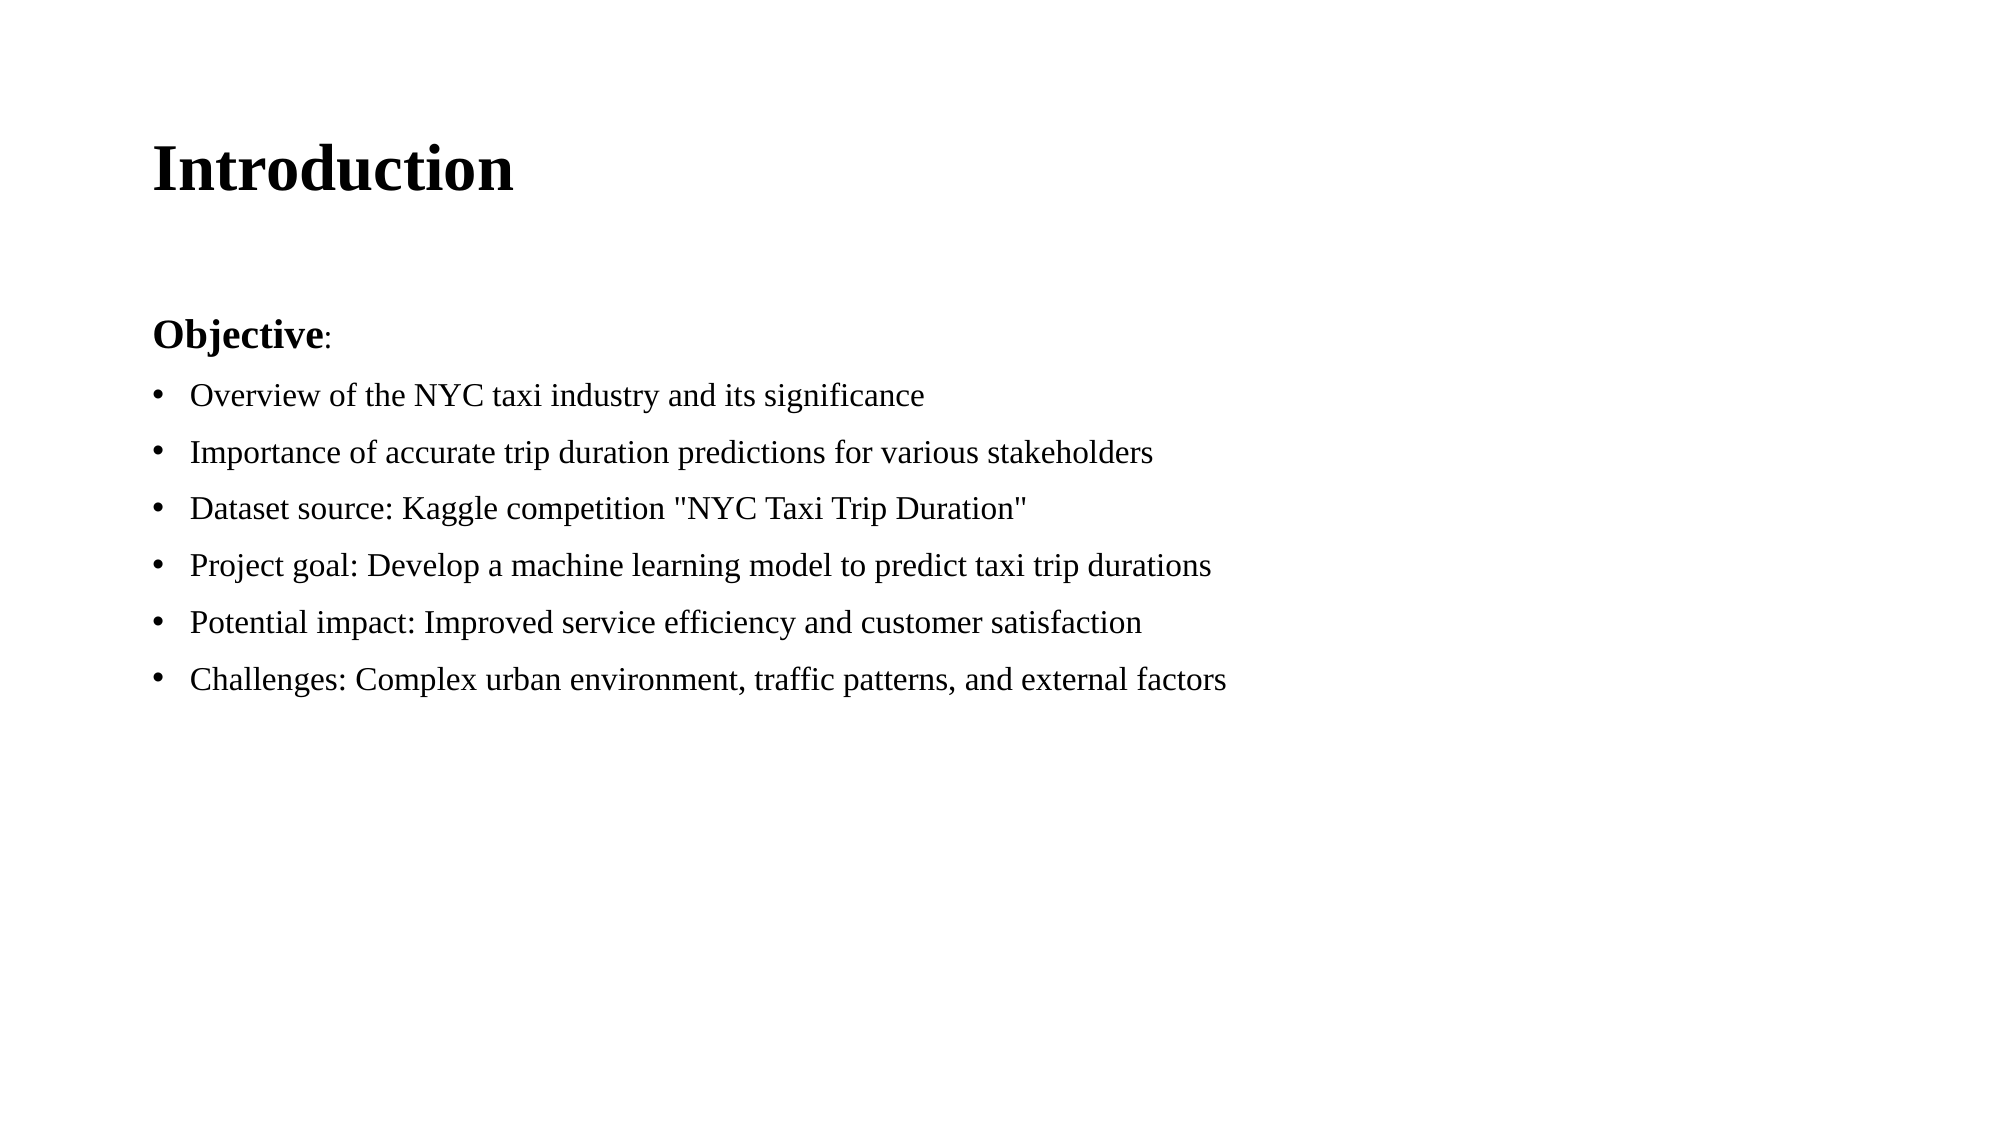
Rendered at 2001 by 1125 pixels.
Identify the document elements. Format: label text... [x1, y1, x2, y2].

title Introduction [137, 59, 1863, 278]
list Objective: Overview of the NYC taxi industry and its significance Importance of accurate trip duration predictions for various stakeholders Dataset source: Kaggle competition "NYC Taxi Trip Duration" Project goal: Develop a machine learning model to predict taxi trip durations Potential impact: Improved service efficiency and customer satisfaction Challenges: Complex urban environment, traffic patterns, and external factors [137, 299, 1863, 1014]
